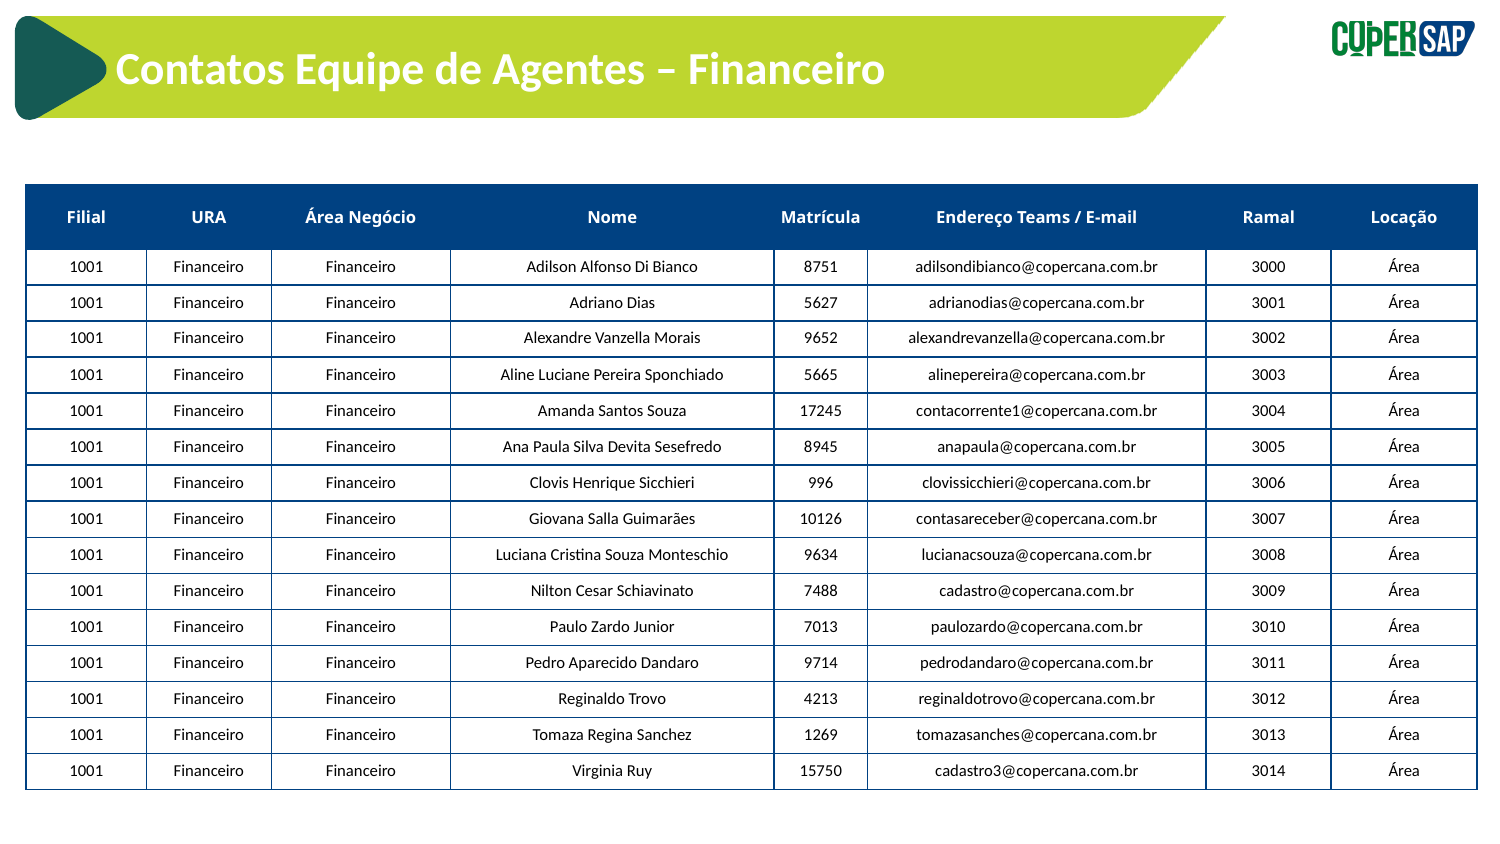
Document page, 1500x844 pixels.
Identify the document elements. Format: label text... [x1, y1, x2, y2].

table_cell Financeiro [147, 286, 271, 320]
table_cell Nilton Cesar Schiavinato [451, 574, 773, 609]
picture [8, 16, 1226, 118]
table_header Ramal [1207, 186, 1330, 248]
table_cell Financeiro [272, 502, 450, 537]
table_header Endereço Teams / E-mail [868, 186, 1205, 248]
table_cell Luciana Cristina Souza Monteschio [451, 538, 773, 573]
table_cell 1001 [27, 538, 146, 573]
table_cell Financeiro [147, 574, 271, 609]
table_cell Financeiro [272, 394, 450, 428]
table_cell Adilson Alfonso Di Bianco [451, 250, 773, 284]
table_cell 1001 [27, 646, 146, 681]
table_cell Ana Paula Silva Devita Sesefredo [451, 430, 773, 464]
table_cell Financeiro [147, 754, 271, 789]
table_cell Área [1332, 250, 1476, 284]
table_header Área Negócio [272, 186, 450, 248]
table_cell Financeiro [147, 358, 271, 392]
table_cell contacorrente1@copercana.com.br [868, 394, 1205, 428]
table_cell 1001 [27, 394, 146, 428]
table_cell Financeiro [272, 358, 450, 392]
table_cell Financeiro [272, 574, 450, 609]
table_cell paulozardo@copercana.com.br [868, 610, 1205, 645]
table_cell 1001 [27, 502, 146, 537]
table_cell 5665 [775, 358, 867, 392]
table_cell 4213 [775, 682, 867, 717]
table_cell Tomaza Regina Sanchez [451, 718, 773, 753]
table_cell 9634 [775, 538, 867, 573]
table_cell 3013 [1207, 718, 1330, 753]
table_cell 1001 [27, 610, 146, 645]
table_cell Financeiro [147, 430, 271, 464]
table_cell Financeiro [147, 466, 271, 500]
table_cell 3014 [1207, 754, 1330, 789]
table_cell Área [1332, 286, 1476, 320]
table_cell alexandrevanzella@copercana.com.br [868, 322, 1205, 356]
table_cell 15750 [775, 754, 867, 789]
table_cell 3001 [1207, 286, 1330, 320]
table_cell Financeiro [272, 718, 450, 753]
table_cell Financeiro [272, 250, 450, 284]
table_cell Paulo Zardo Junior [451, 610, 773, 645]
table_cell tomazasanches@copercana.com.br [868, 718, 1205, 753]
table_cell Financeiro [272, 610, 450, 645]
table_cell Financeiro [147, 502, 271, 537]
table_cell 1001 [27, 466, 146, 500]
table_cell 3011 [1207, 646, 1330, 681]
table_header Filial [27, 186, 146, 248]
table_cell 1001 [27, 250, 146, 284]
table_cell 3004 [1207, 394, 1330, 428]
table_cell 1001 [27, 718, 146, 753]
table_cell Financeiro [147, 682, 271, 717]
table_cell Financeiro [147, 394, 271, 428]
table_cell Adriano Dias [451, 286, 773, 320]
table_cell 1001 [27, 322, 146, 356]
table_header Nome [451, 186, 773, 248]
table_cell Pedro Aparecido Dandaro [451, 646, 773, 681]
table_cell adilsondibianco@copercana.com.br [868, 250, 1205, 284]
table_cell Área [1332, 502, 1476, 537]
table_cell 3007 [1207, 502, 1330, 537]
table_cell Área [1332, 394, 1476, 428]
table_cell Área [1332, 718, 1476, 753]
table_cell Aline Luciane Pereira Sponchiado [451, 358, 773, 392]
table_cell 9652 [775, 322, 867, 356]
table_cell cadastro3@copercana.com.br [868, 754, 1205, 789]
table_cell contasareceber@copercana.com.br [868, 502, 1205, 537]
table_cell 3002 [1207, 322, 1330, 356]
table_cell 1001 [27, 358, 146, 392]
table_cell 1001 [27, 430, 146, 464]
table_cell 1001 [27, 682, 146, 717]
table_cell Financeiro [147, 538, 271, 573]
table_header URA [147, 186, 271, 248]
table_cell Virginia Ruy [451, 754, 773, 789]
table_cell 3000 [1207, 250, 1330, 284]
table_cell 8945 [775, 430, 867, 464]
table_cell Área [1332, 430, 1476, 464]
table_cell anapaula@copercana.com.br [868, 430, 1205, 464]
table_cell Área [1332, 466, 1476, 500]
table_cell 3010 [1207, 610, 1330, 645]
table_cell Financeiro [147, 718, 271, 753]
table_cell Amanda Santos Souza [451, 394, 773, 428]
table_cell Reginaldo Trovo [451, 682, 773, 717]
table_cell Área [1332, 682, 1476, 717]
table_cell Área [1332, 610, 1476, 645]
table_cell 7013 [775, 610, 867, 645]
table_cell Financeiro [272, 682, 450, 717]
table_cell Financeiro [147, 322, 271, 356]
table_cell Financeiro [272, 646, 450, 681]
table_cell clovissicchieri@copercana.com.br [868, 466, 1205, 500]
table_cell Financeiro [147, 250, 271, 284]
table_cell Financeiro [272, 538, 450, 573]
table_cell adrianodias@copercana.com.br [868, 286, 1205, 320]
table_cell 10126 [775, 502, 867, 537]
table_cell reginaldotrovo@copercana.com.br [868, 682, 1205, 717]
table_cell 3012 [1207, 682, 1330, 717]
table_cell 5627 [775, 286, 867, 320]
table_cell Área [1332, 322, 1476, 356]
table_cell Área [1332, 358, 1476, 392]
table_cell Financeiro [272, 322, 450, 356]
table_cell 1269 [775, 718, 867, 753]
table_cell 996 [775, 466, 867, 500]
table_cell Financeiro [272, 754, 450, 789]
table_header Locação [1332, 186, 1476, 248]
table_cell cadastro@copercana.com.br [868, 574, 1205, 609]
table_cell Financeiro [147, 610, 271, 645]
table_cell Financeiro [272, 286, 450, 320]
table_cell 9714 [775, 646, 867, 681]
table_cell 17245 [775, 394, 867, 428]
table_cell alinepereira@copercana.com.br [868, 358, 1205, 392]
table_cell Área [1332, 538, 1476, 573]
table_cell 8751 [775, 250, 867, 284]
table_cell 7488 [775, 574, 867, 609]
table_cell 3003 [1207, 358, 1330, 392]
table_cell pedrodandaro@copercana.com.br [868, 646, 1205, 681]
picture [1324, 20, 1478, 63]
table_cell 3005 [1207, 430, 1330, 464]
table_cell 1001 [27, 754, 146, 789]
table_cell 3009 [1207, 574, 1330, 609]
table_cell Giovana Salla Guimarães [451, 502, 773, 537]
table_header Matrícula [775, 186, 867, 248]
table_cell Financeiro [147, 646, 271, 681]
table_cell Financeiro [272, 430, 450, 464]
table_cell Área [1332, 646, 1476, 681]
table_cell 3006 [1207, 466, 1330, 500]
table_cell Financeiro [272, 466, 450, 500]
table_cell 3008 [1207, 538, 1330, 573]
table_cell 1001 [27, 286, 146, 320]
table_cell Alexandre Vanzella Morais [451, 322, 773, 356]
table_cell Área [1332, 574, 1476, 609]
table_cell lucianacsouza@copercana.com.br [868, 538, 1205, 573]
table_cell Clovis Henrique Sicchieri [451, 466, 773, 500]
table_cell Área [1332, 754, 1476, 789]
table_cell 1001 [27, 574, 146, 609]
